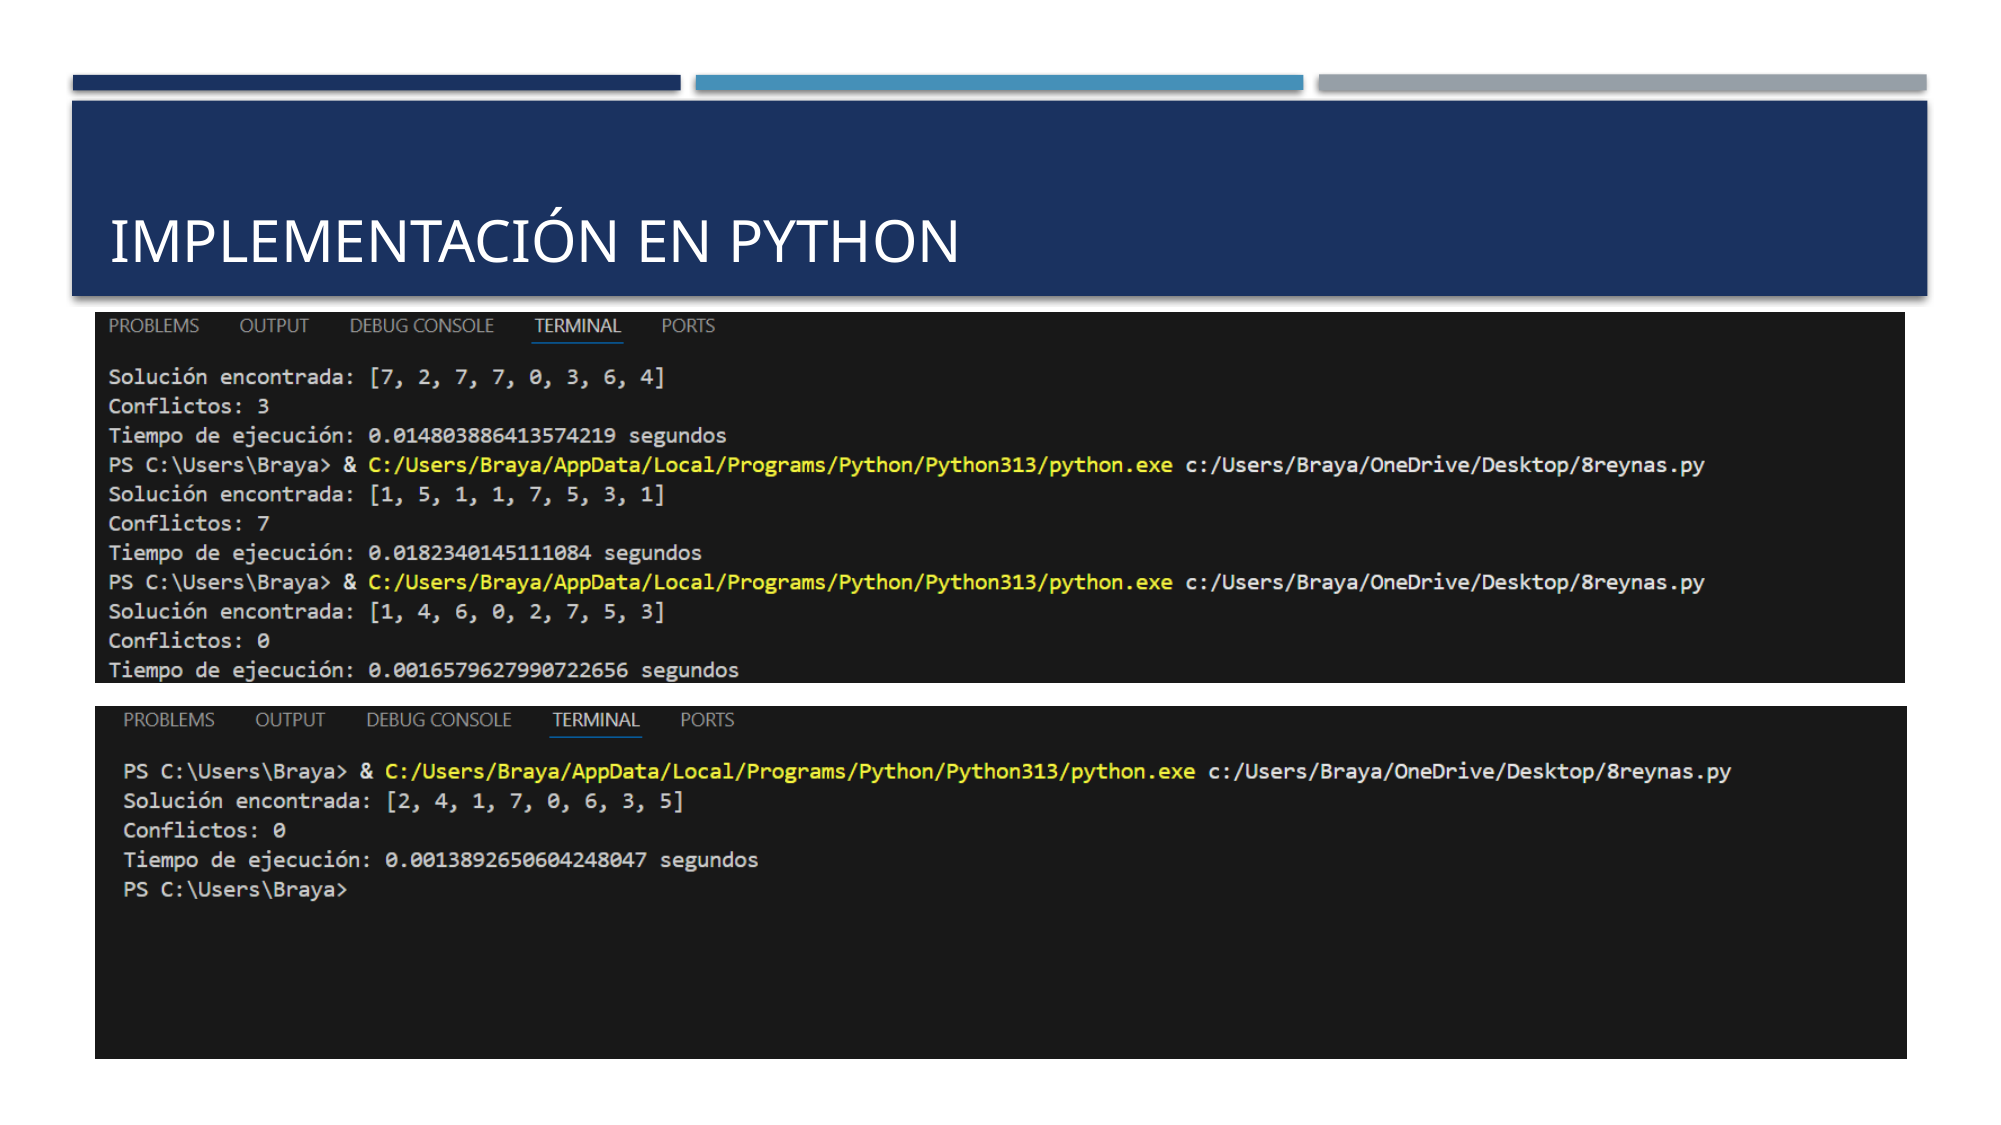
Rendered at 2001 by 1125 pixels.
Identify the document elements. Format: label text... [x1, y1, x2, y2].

title Implementación en python [95, 115, 1905, 282]
picture [94, 706, 1907, 1060]
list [94, 311, 1906, 683]
